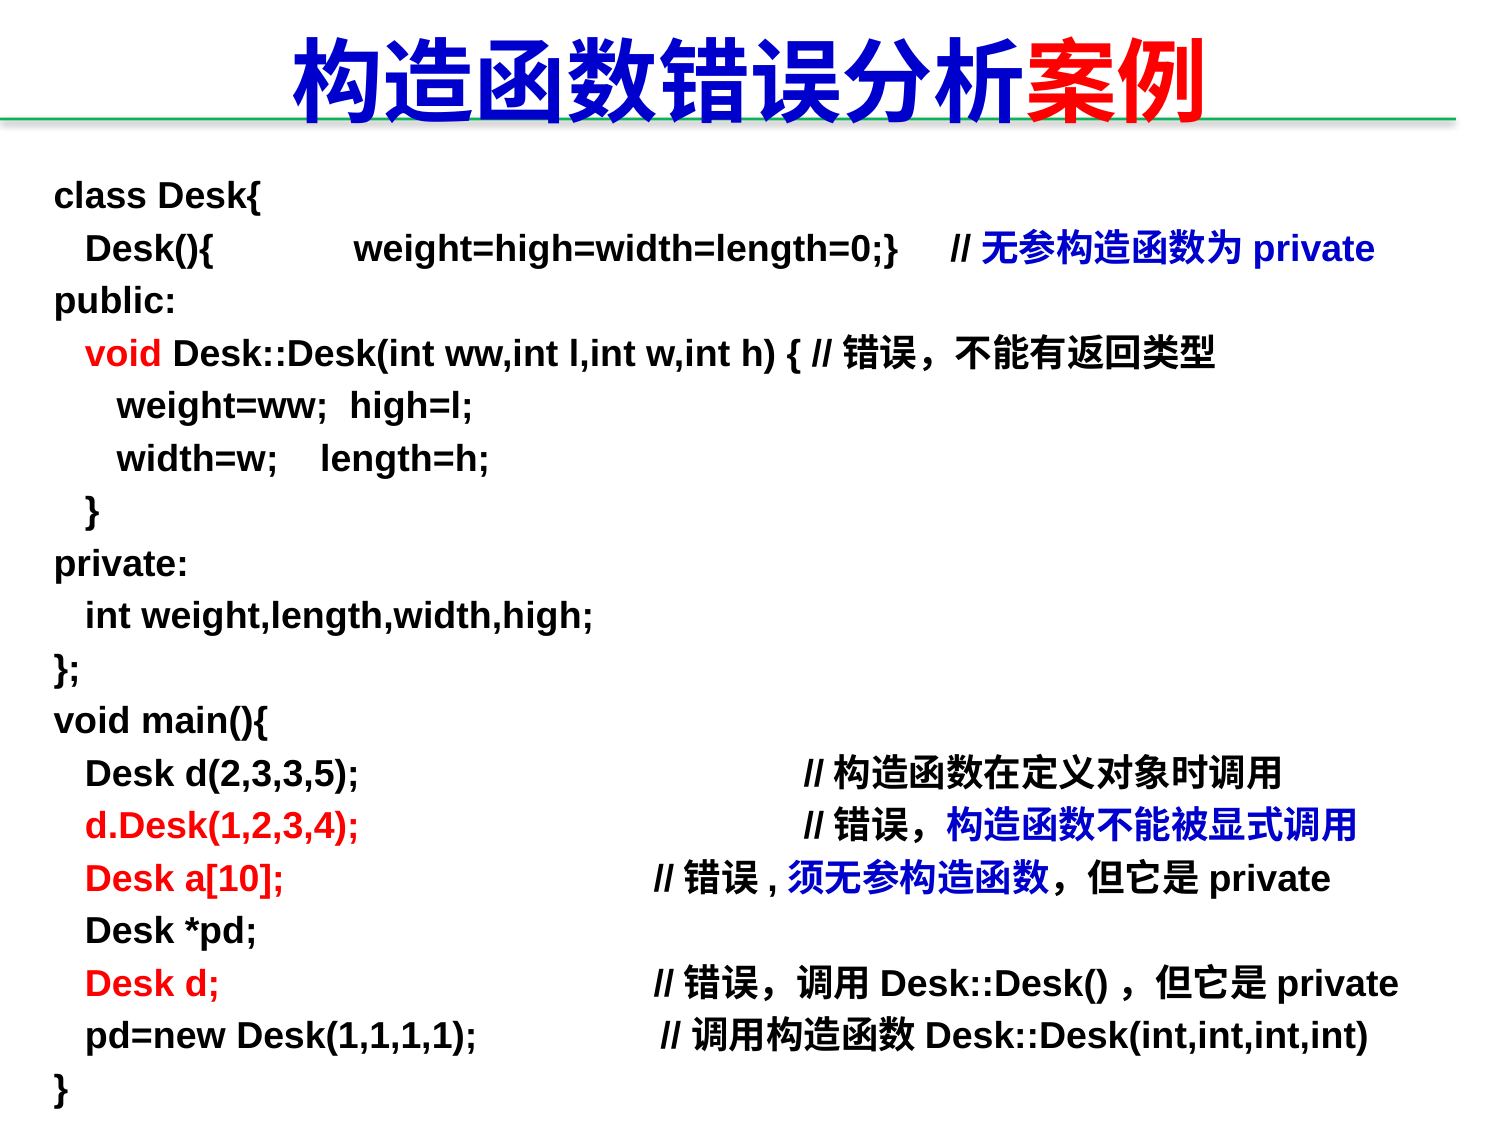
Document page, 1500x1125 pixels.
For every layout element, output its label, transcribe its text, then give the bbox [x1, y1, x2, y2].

list class Desk{ Desk(){ weight=high=width=length=0;} //无参构造函数为private public: void Desk::Desk(int ww,int l,int w,int h) { //错误，不能有返回类型 weight=ww; high=l; width=w; length=h; } private: int weight,length,width,high; }; void main(){ Desk d(2,3,3,5); //构造函数在定义对象时调用 d.Desk(1,2,3,4); //错误，构造函数不能被显式调用 Desk a[10]; //错误,须无参构造函数，但它是private Desk *pd; Desk d; //错误，调用Desk::Desk()，但它是private pd=new Desk(1,1,1,1); //调用构造函数Desk::Desk(int,int,int,int) } [38, 163, 1458, 1125]
title 构造函数错误分析案例 [74, 11, 1426, 146]
